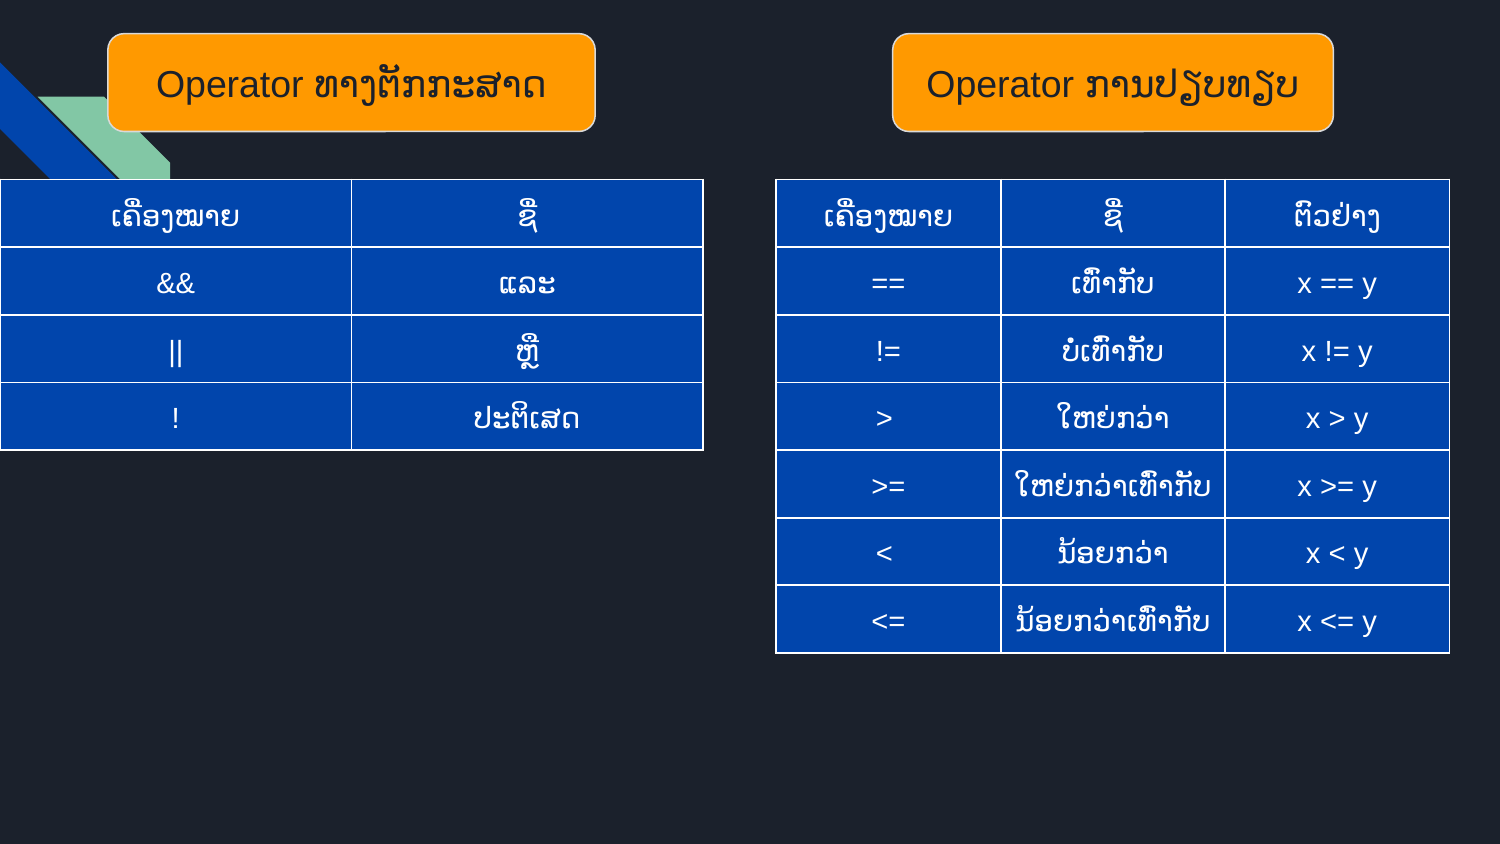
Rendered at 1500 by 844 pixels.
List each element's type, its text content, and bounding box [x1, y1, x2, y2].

text_box Operator ການປຽບທຽບ [892, 33, 1334, 132]
table_cell ຫຼື [352, 316, 702, 382]
table_cell == [777, 248, 1000, 314]
table_cell ເທົ່າກັບ [1002, 248, 1224, 314]
table_cell ໃຫຍ່ກວ່າ [1002, 383, 1224, 449]
table_cell ! [1, 383, 351, 449]
table_header ຊື່ [1002, 180, 1224, 246]
table_cell ແລະ [352, 248, 702, 314]
table_cell x >= y [1226, 451, 1449, 517]
table_cell || [1, 316, 351, 382]
table_cell <= [777, 586, 1000, 652]
table_cell ບໍ່ເທົ່າກັບ [1002, 316, 1224, 382]
table_cell x <= y [1226, 586, 1449, 652]
table_cell < [777, 519, 1000, 584]
table_header ເຄື່ອງໝາຍ [777, 180, 1000, 246]
table_cell x > y [1226, 383, 1449, 449]
table_cell x < y [1226, 519, 1449, 584]
text_box Operator ທາງຕັກກະສາດ [107, 33, 596, 132]
table_cell != [777, 316, 1000, 382]
table_header ເຄື່ອງໝາຍ [1, 180, 351, 246]
table_header ຊື່ [352, 180, 702, 246]
table_cell >= [777, 451, 1000, 517]
table_cell x == y [1226, 248, 1449, 314]
table_cell ໃຫຍ່ກວ່າເທົ່າກັບ [1002, 451, 1224, 517]
table_cell x != y [1226, 316, 1449, 382]
table_cell ນ້ອຍກວ່າເທົ່າກັບ [1002, 586, 1224, 652]
table_header ຕົວຢ່າງ [1226, 180, 1449, 246]
table_cell ນ້ອຍກວ່າ [1002, 519, 1224, 584]
table_cell && [1, 248, 351, 314]
table_cell ປະຕິເສດ [352, 383, 702, 449]
table_cell > [777, 383, 1000, 449]
